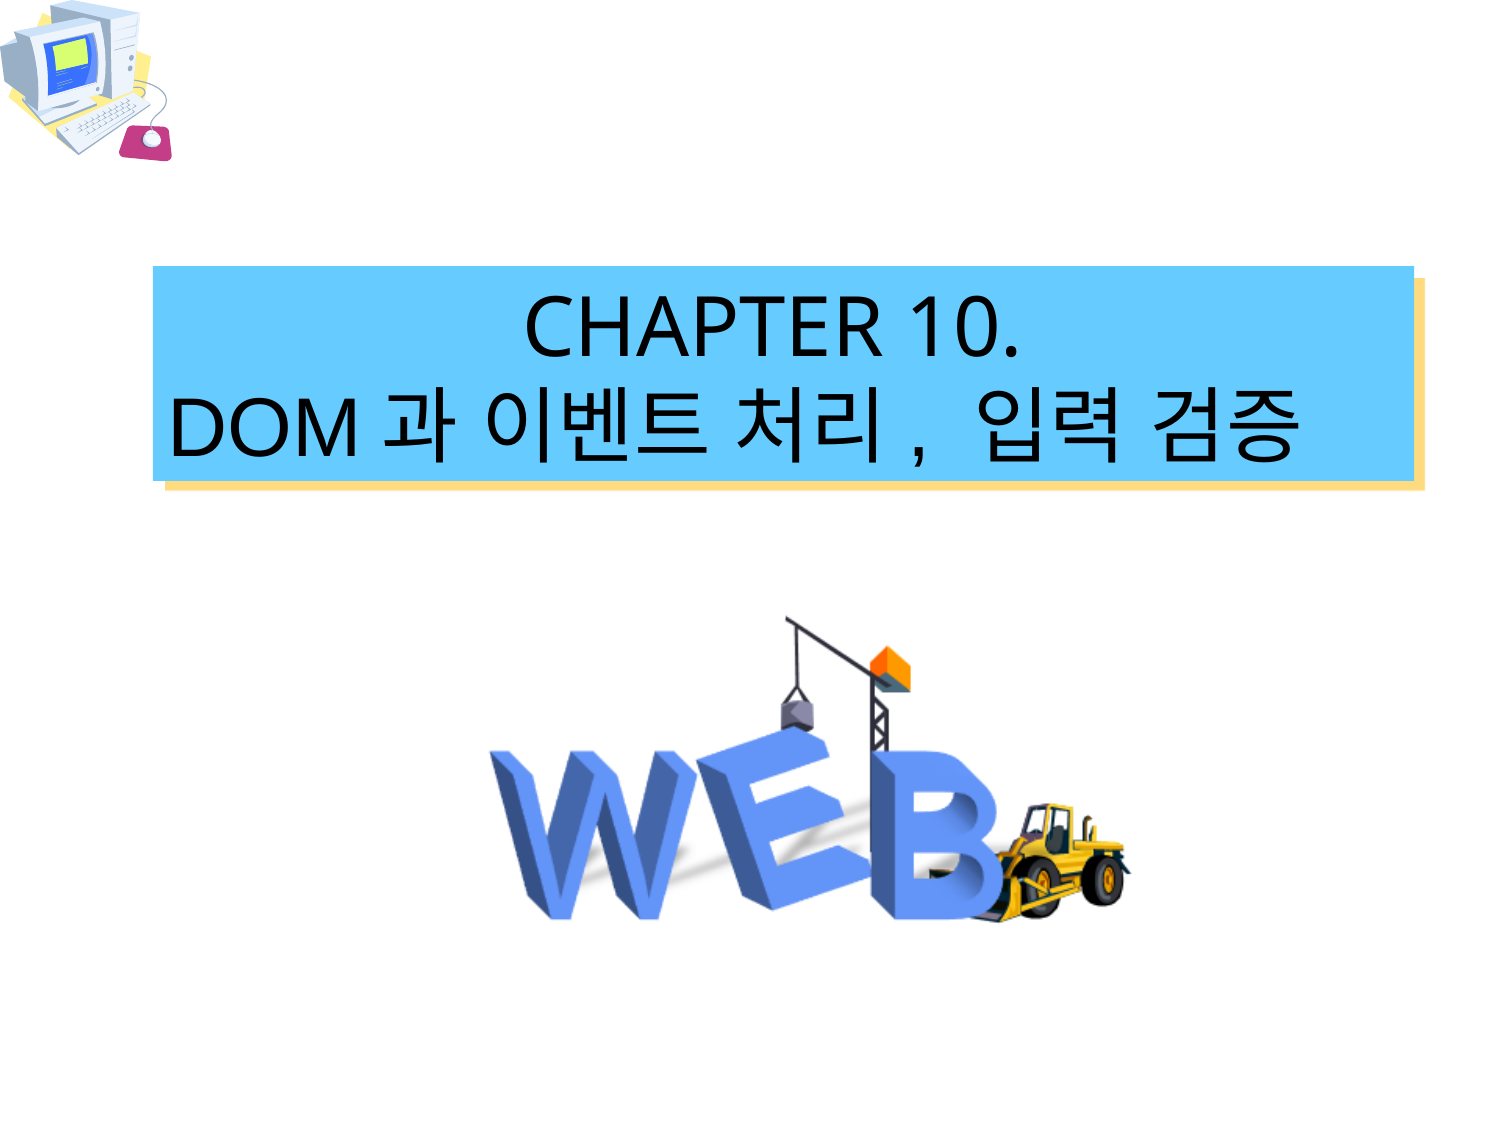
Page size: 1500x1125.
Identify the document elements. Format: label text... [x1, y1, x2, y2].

text_box CHAPTER 10. DOM과 이벤트 처리, 입력 검증 [152, 266, 1415, 481]
picture [463, 591, 1162, 965]
